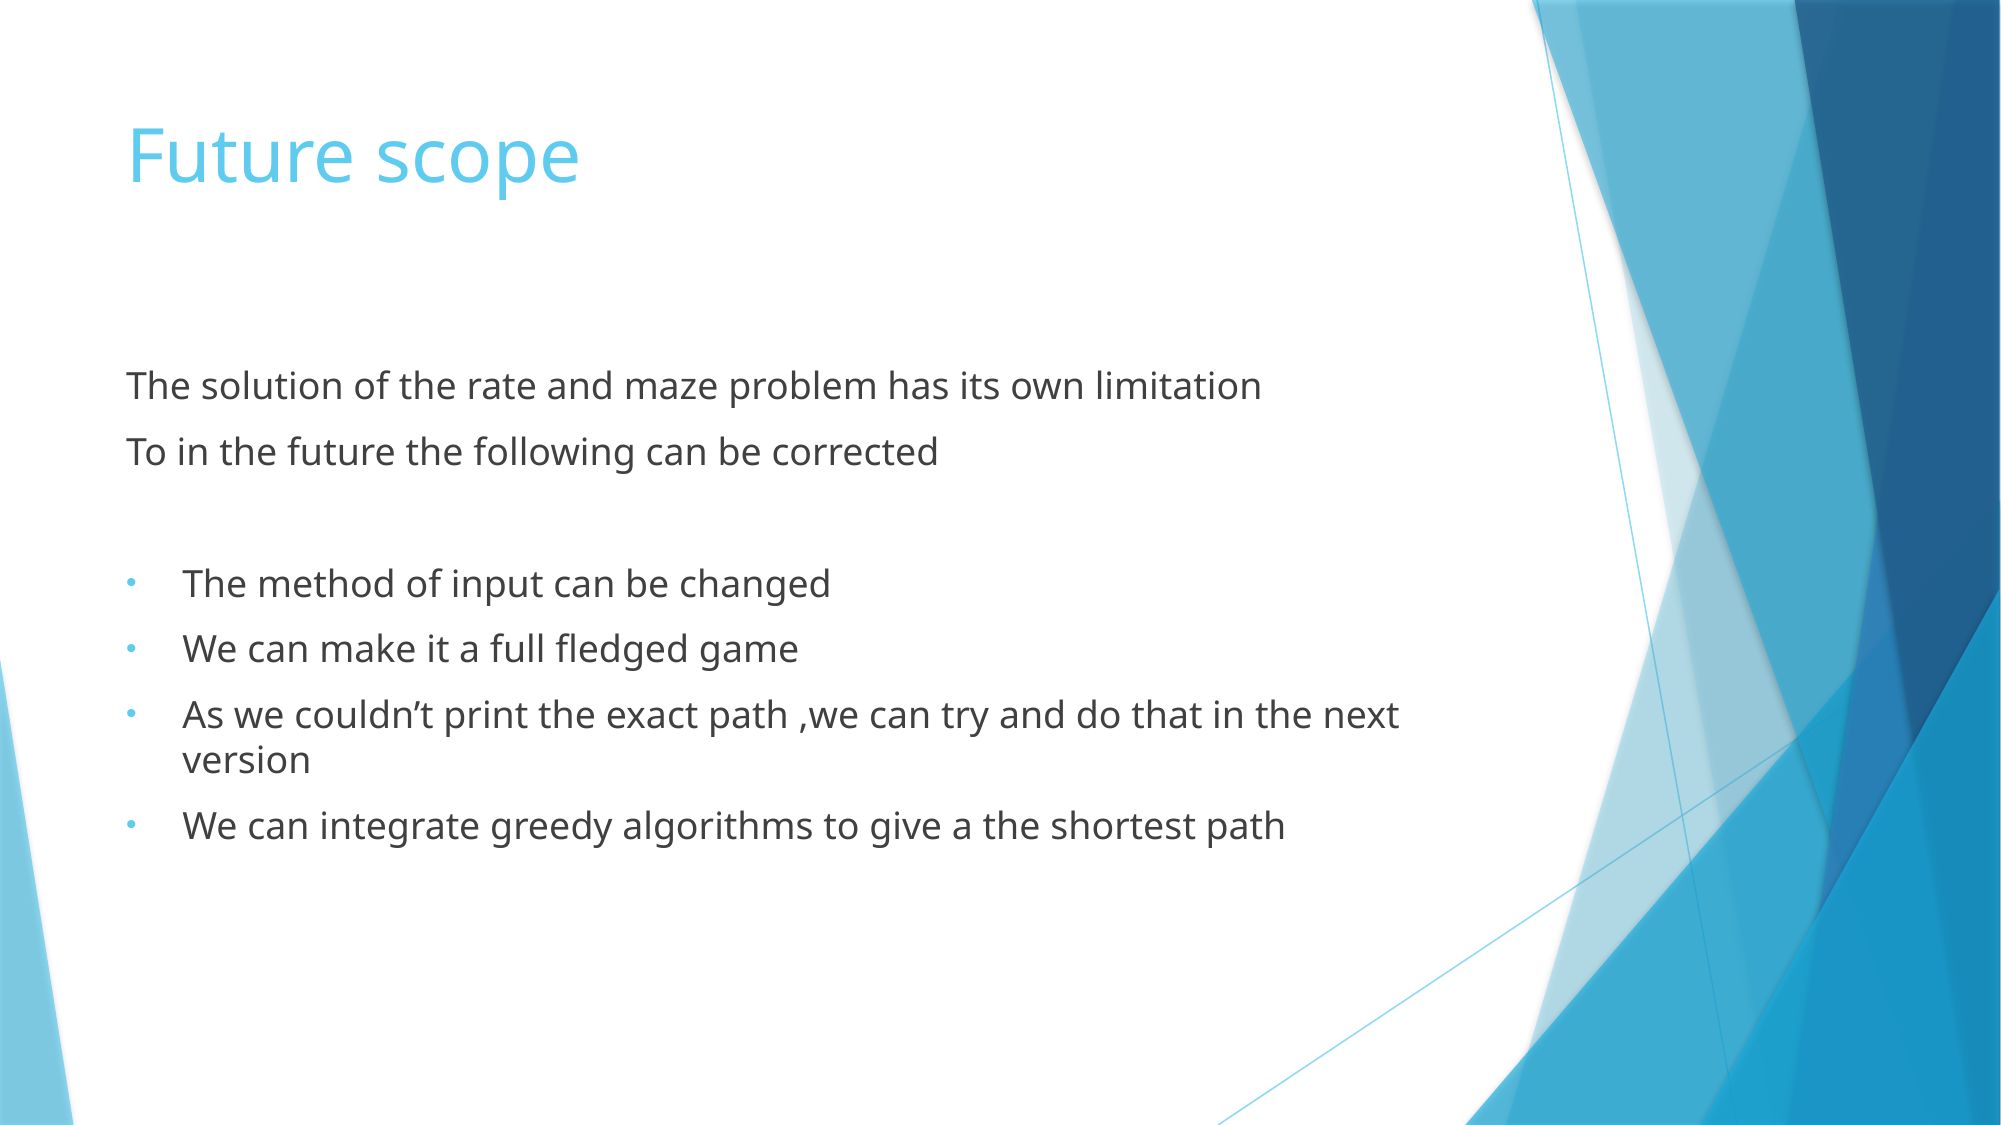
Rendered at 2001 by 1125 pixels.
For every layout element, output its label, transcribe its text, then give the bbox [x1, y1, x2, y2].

list The solution of the rate and maze problem has its own limitation To in the future the following can be corrected The method of input can be changed We can make it a full fledged game As we couldn’t print the exact path ,we can try and do that in the next version We can integrate greedy algorithms to give a the shortest path [111, 354, 1522, 992]
title Future scope [111, 99, 1522, 317]
